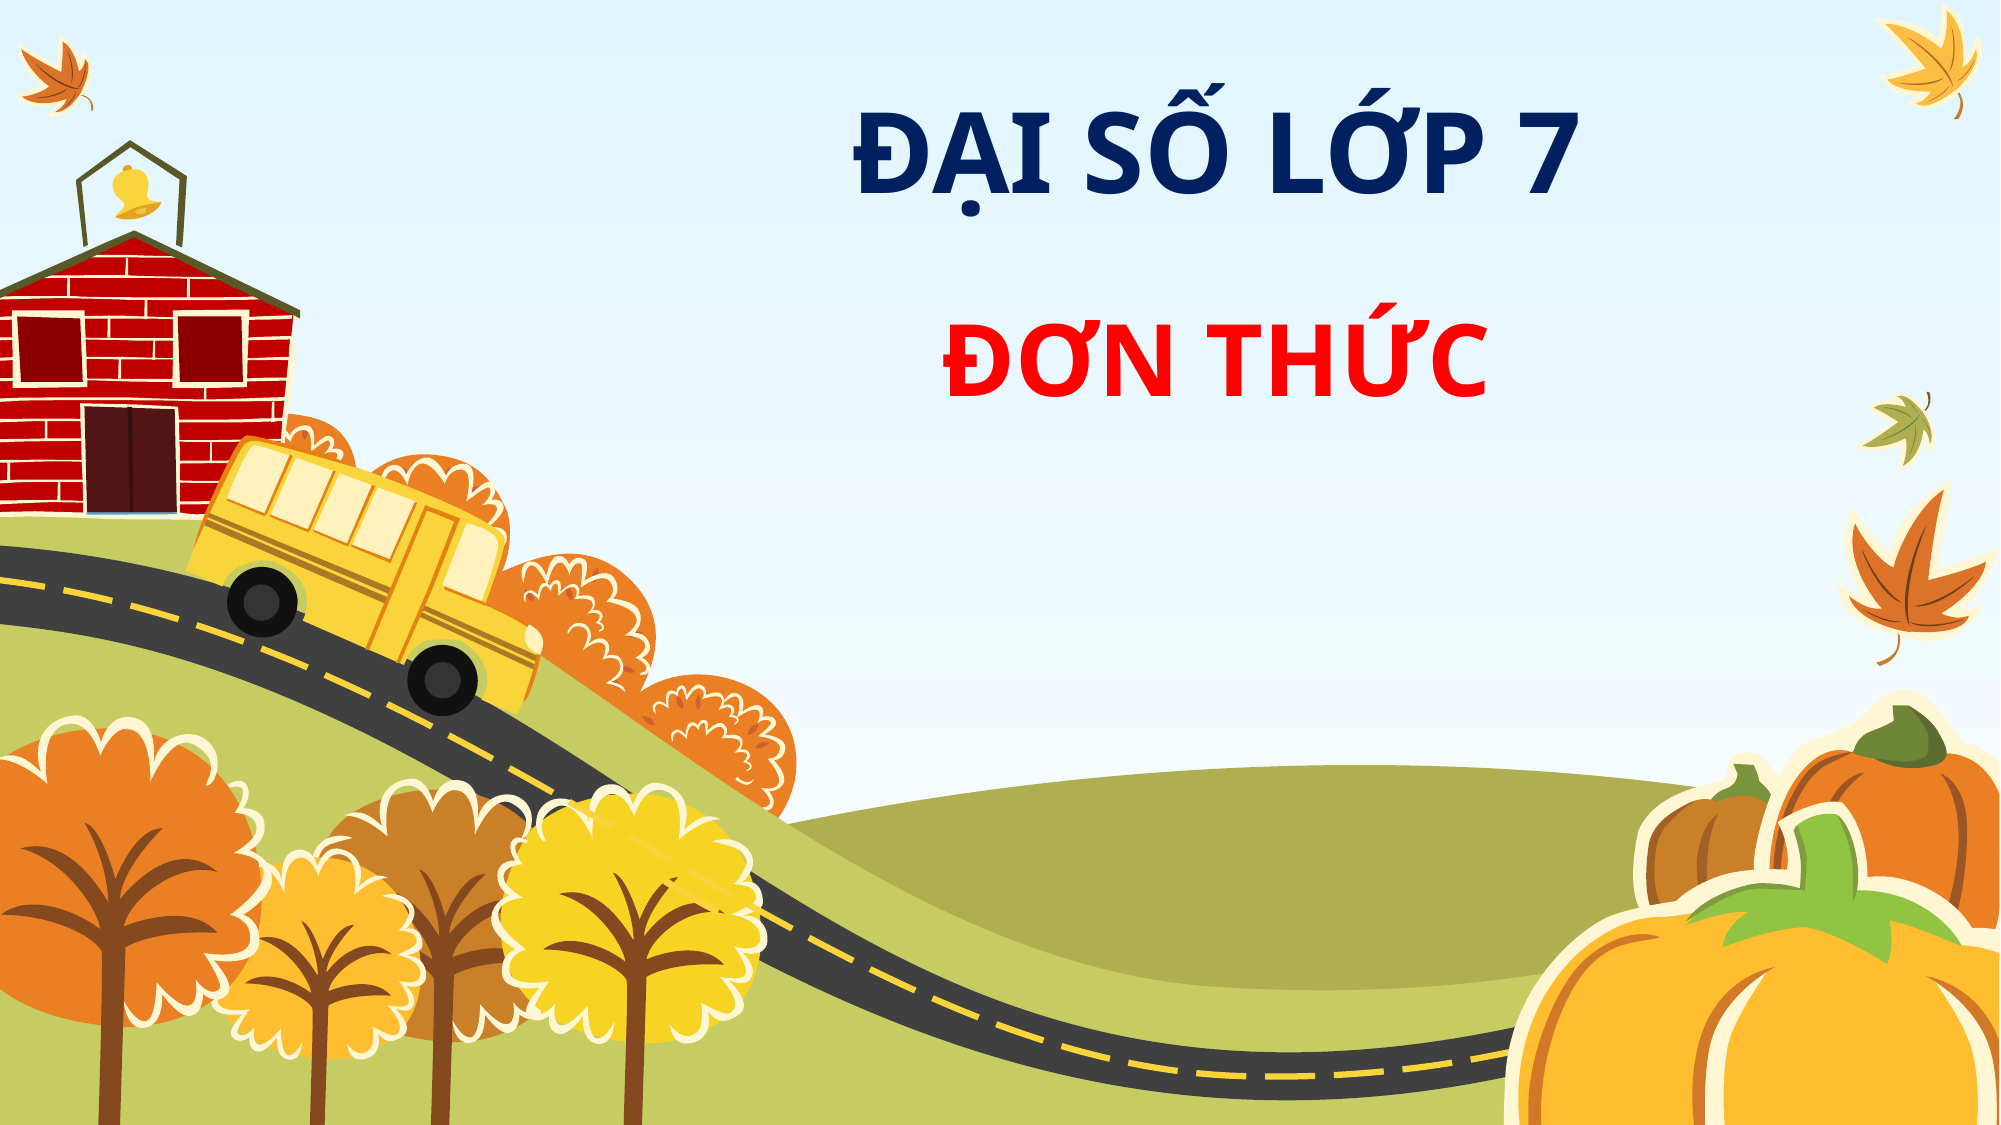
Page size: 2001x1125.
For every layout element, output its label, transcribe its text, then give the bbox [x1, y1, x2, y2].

subtitle ĐƠN THỨC [525, 289, 1908, 580]
title ĐẠI SỐ LỚP 7 [448, 12, 1985, 226]
